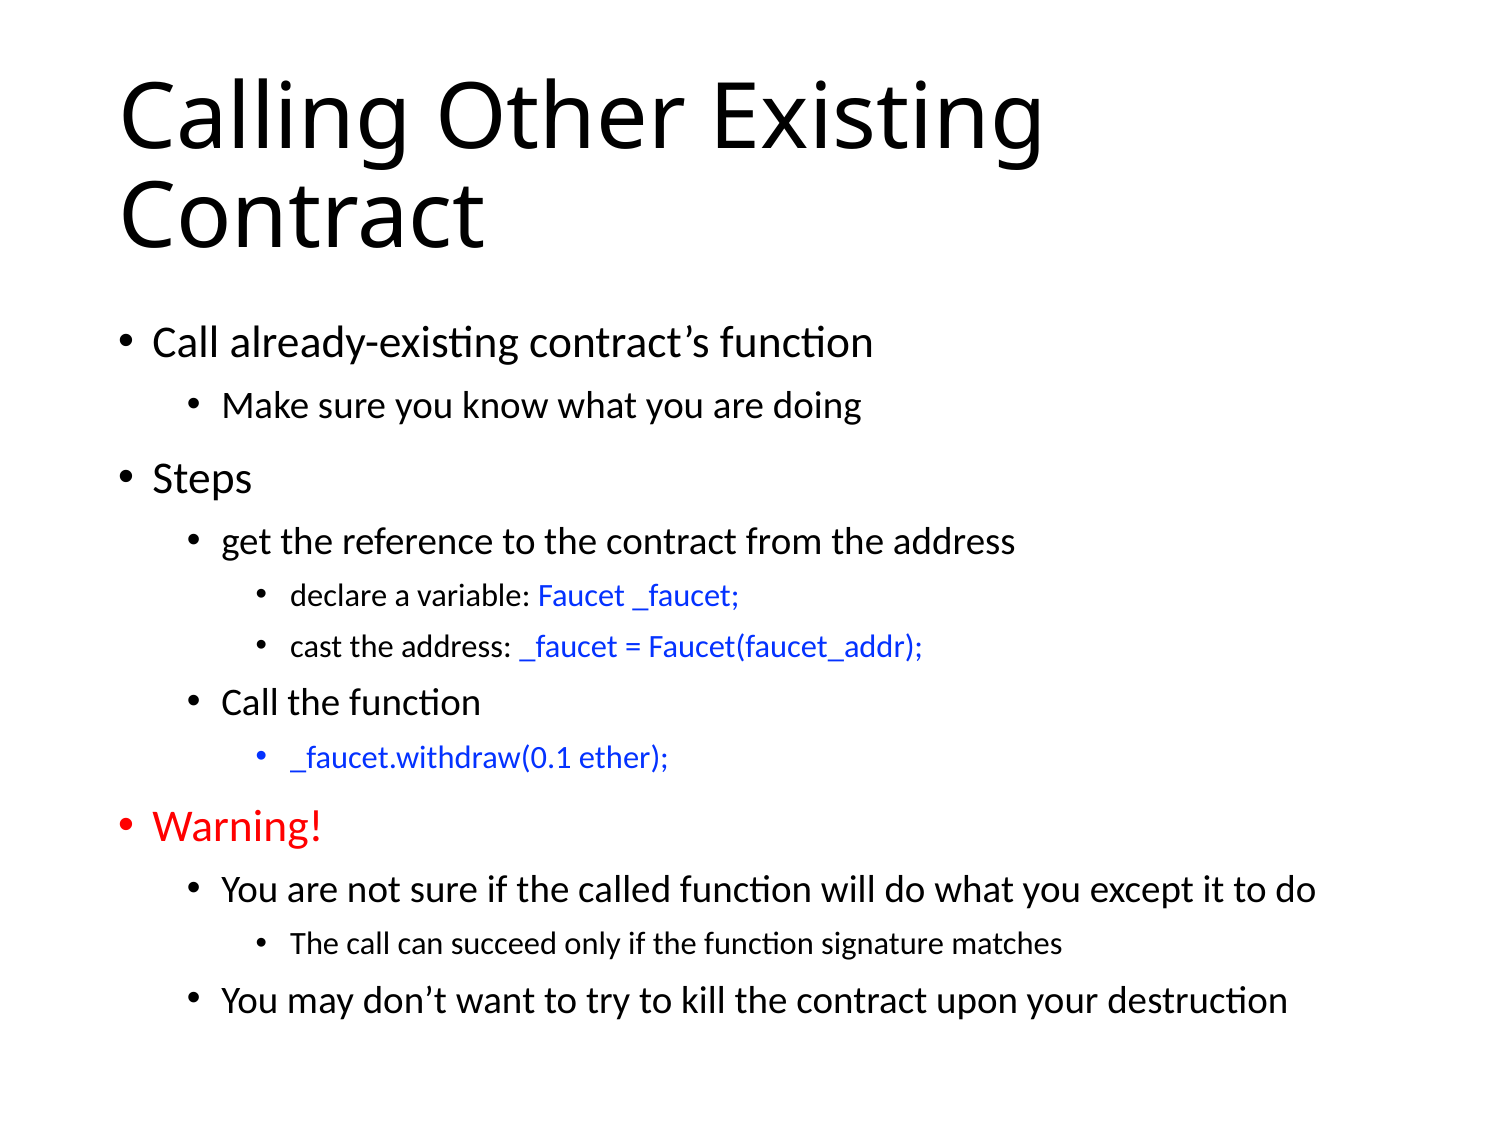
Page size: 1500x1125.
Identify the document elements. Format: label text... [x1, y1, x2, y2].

list Call already-existing contract’s function Make sure you know what you are doing Steps get the reference to the contract from the address declare a variable: Faucet _faucet; cast the address: _faucet = Faucet(faucet_addr); Call the function _faucet.withdraw(0.1 ether); Warning! You are not sure if the called function will do what you except it to do The call can succeed only if the function signature matches You may don’t want to try to kill the contract upon your destruction [103, 299, 1397, 1047]
title Calling Other Existing Contract [103, 59, 1397, 278]
